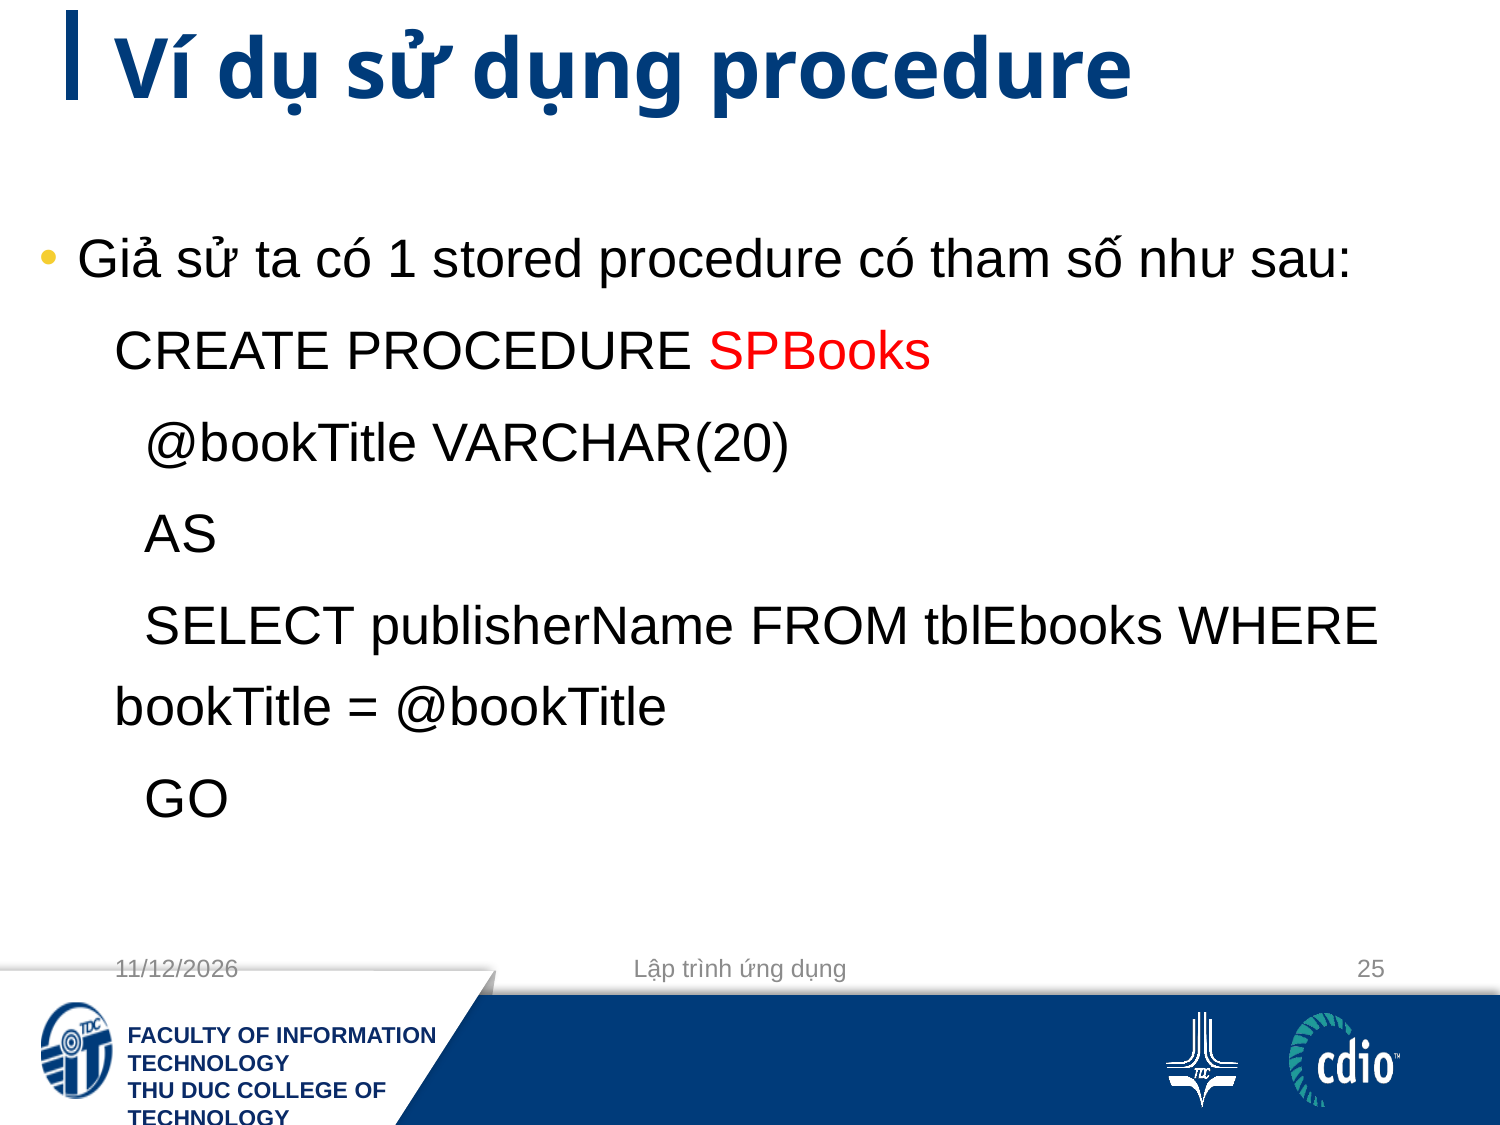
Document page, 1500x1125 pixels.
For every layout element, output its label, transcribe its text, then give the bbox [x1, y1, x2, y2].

picture [1166, 1025, 1238, 1109]
picture [257, 1090, 266, 1096]
picture [41, 1025, 340, 1099]
picture [202, 1090, 209, 1096]
title Ví dụ sử dụng procedure [99, 5, 1394, 138]
list Giả sử ta có 1 stored procedure có tham số như sau: CREATE PROCEDURE SPBooks @bookTitle VARCHAR(20) AS SELECT publisherName FROM tblEbooks WHERE bookTitle = @bookTitle GO [24, 200, 1475, 1025]
picture [318, 1090, 327, 1096]
picture [163, 1090, 170, 1096]
picture [1289, 1025, 1400, 1107]
